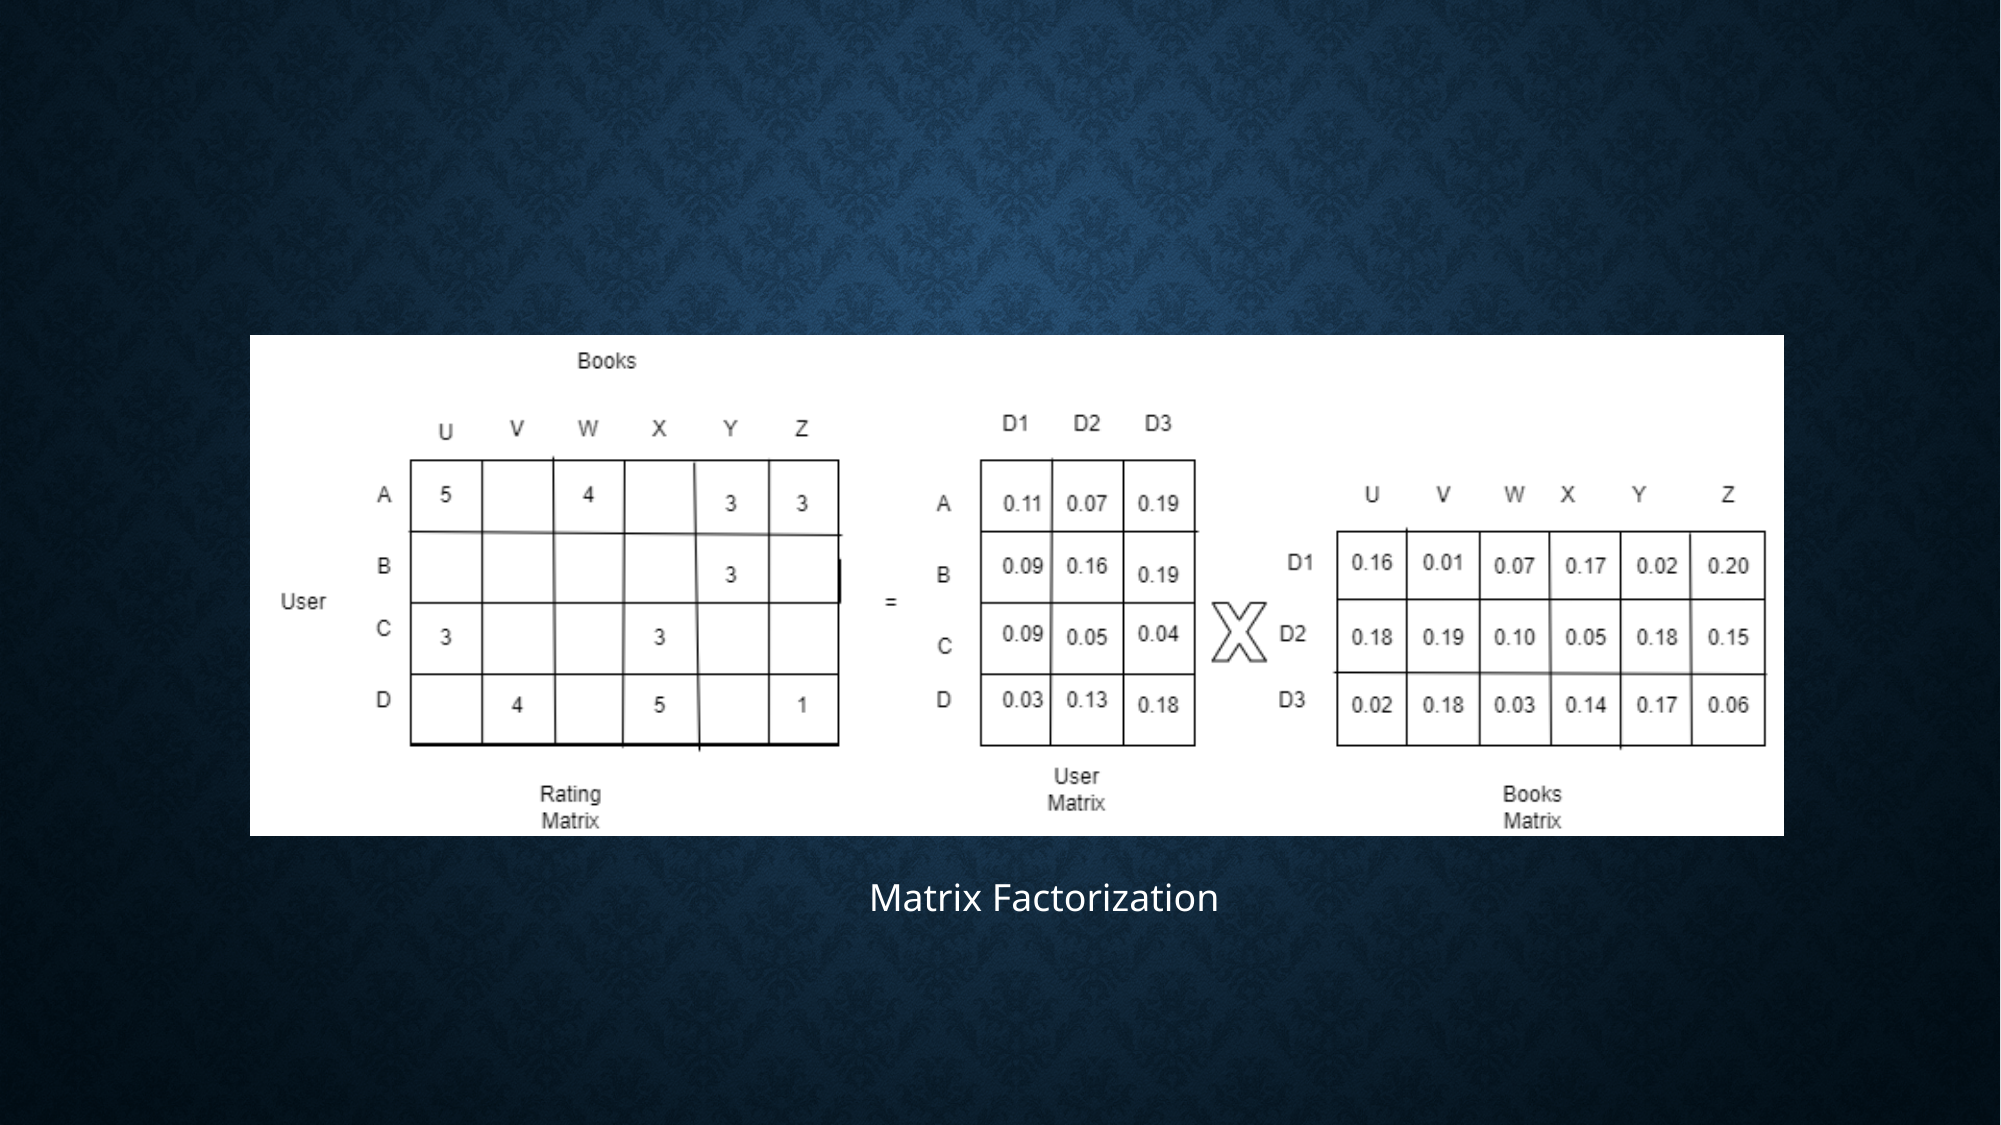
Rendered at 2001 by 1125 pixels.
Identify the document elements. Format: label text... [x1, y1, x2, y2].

text_box Matrix Factorization [854, 866, 1321, 926]
picture [250, 334, 1785, 837]
